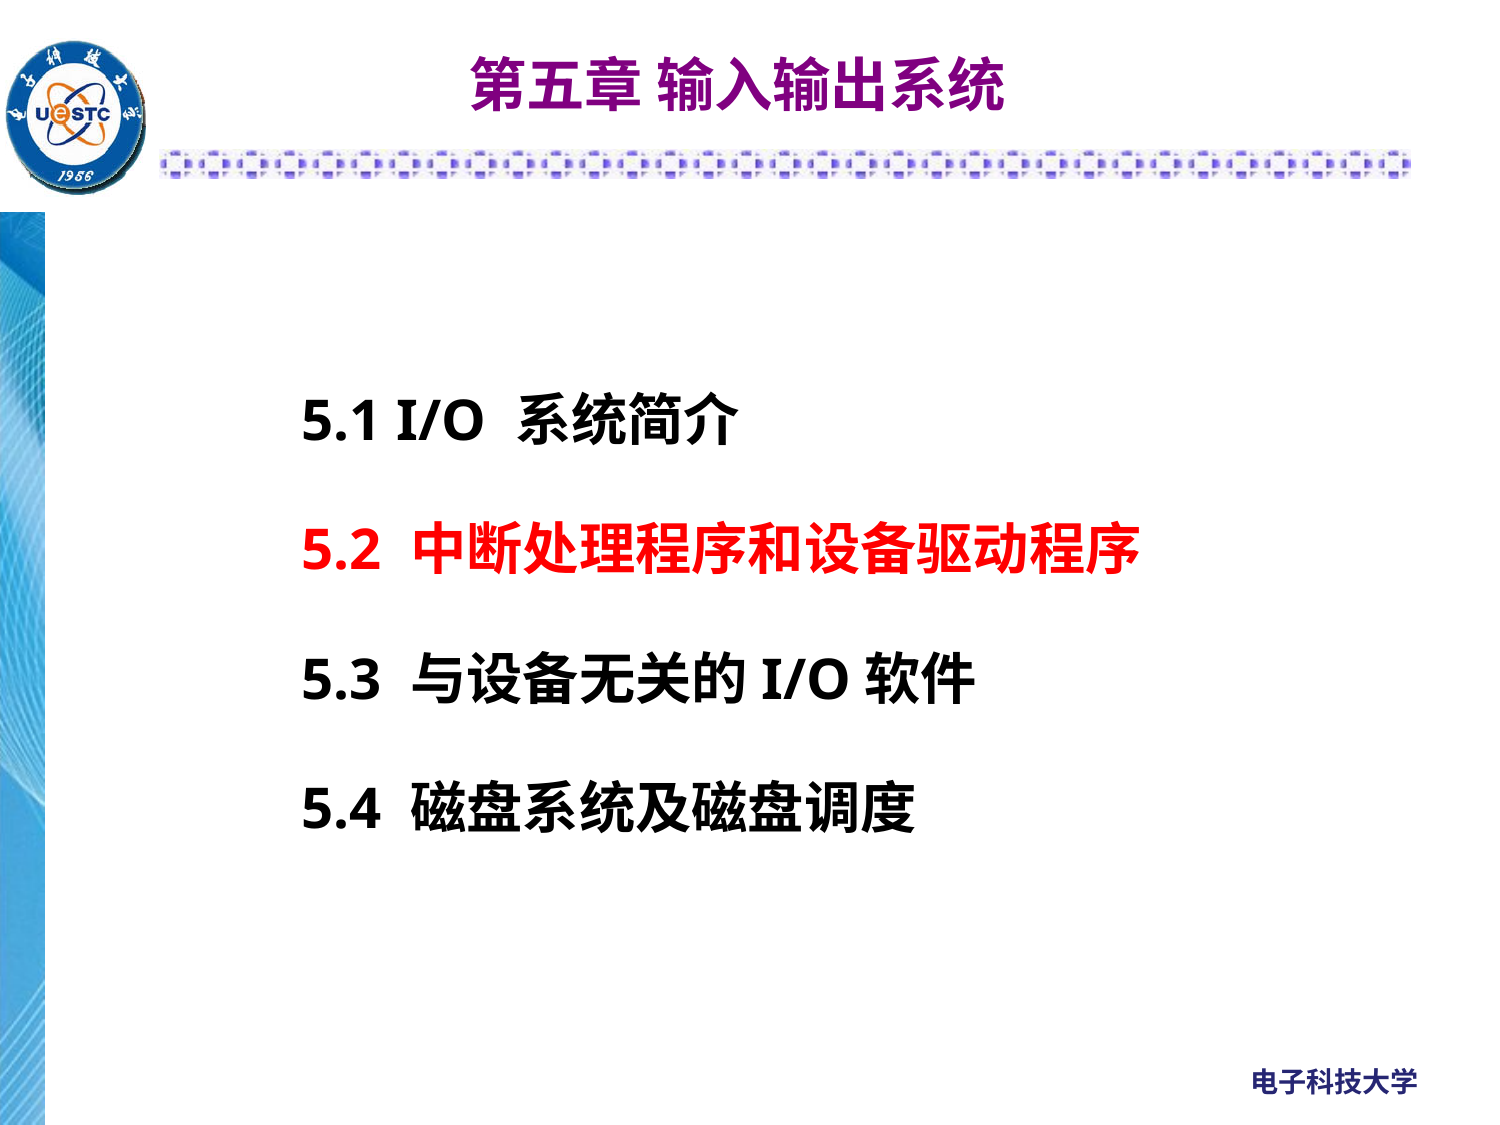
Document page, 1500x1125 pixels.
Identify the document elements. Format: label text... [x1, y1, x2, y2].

title 第五章 输入输出系统 [250, 48, 1224, 116]
picture [5, 30, 146, 197]
picture [159, 149, 1411, 179]
picture [0, 212, 45, 1125]
list 5.1 I/O 系统简介 5.2 中断处理程序和设备驱动程序 5.3 与设备无关的I/O软件 5.4 磁盘系统及磁盘调度 [286, 343, 1294, 863]
